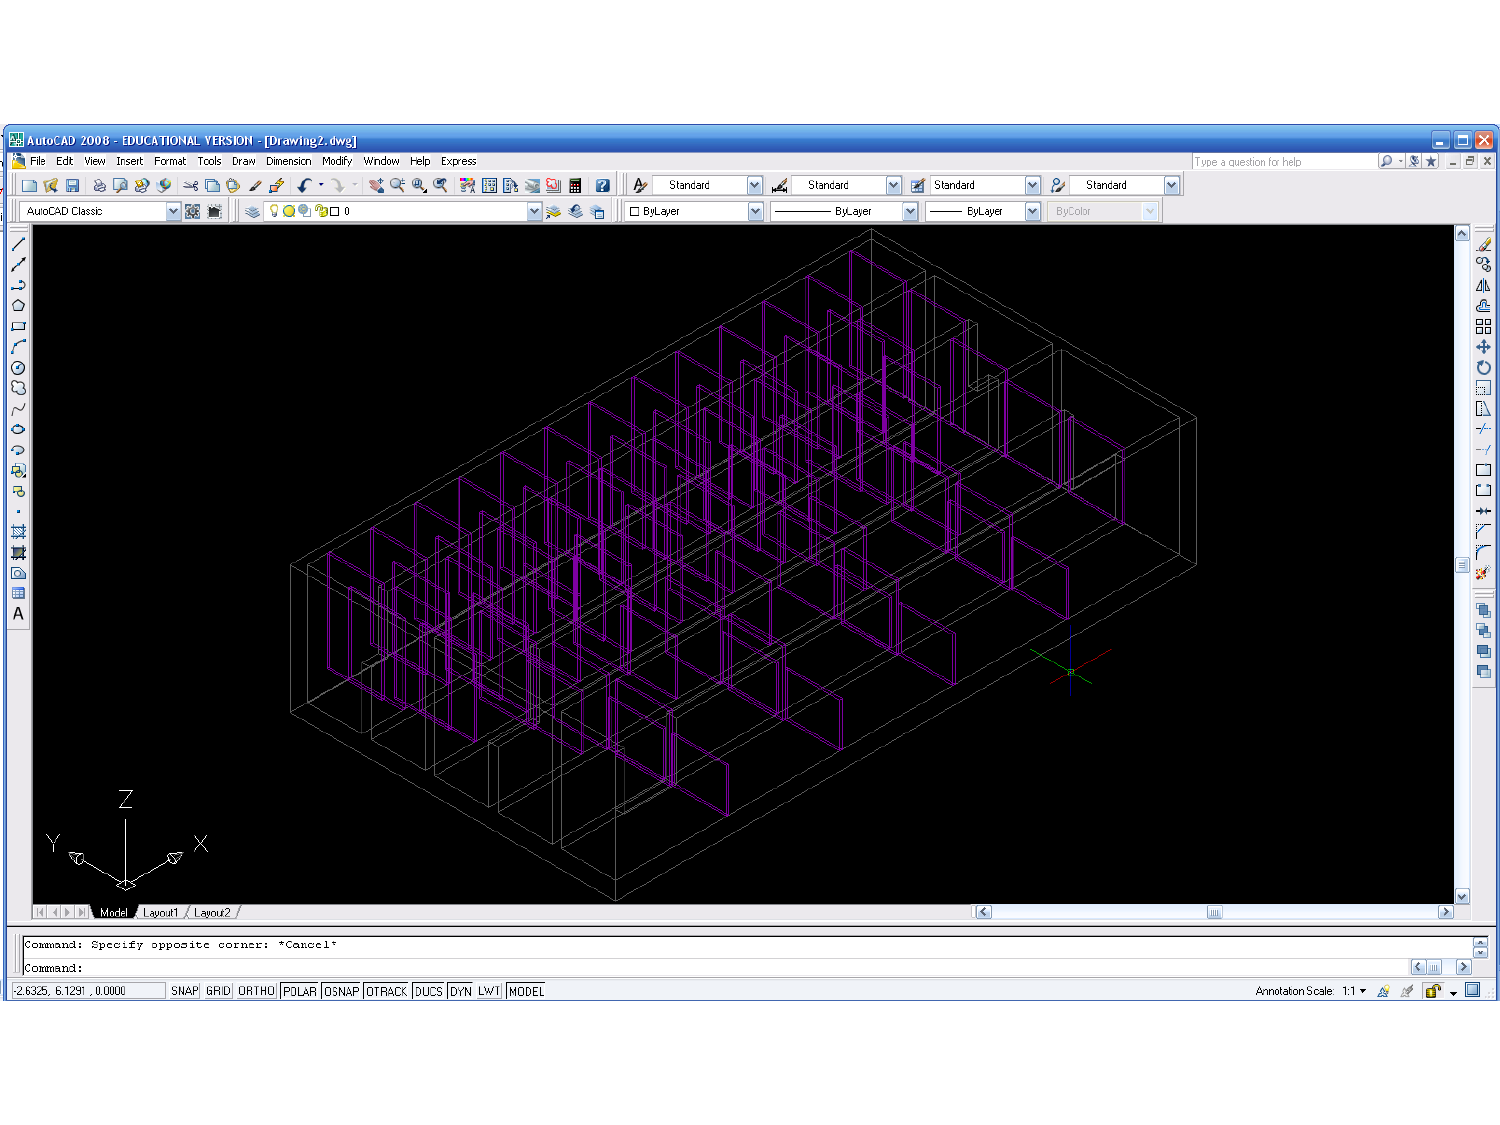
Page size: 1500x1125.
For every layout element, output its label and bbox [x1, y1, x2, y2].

picture [0, 124, 1500, 1001]
